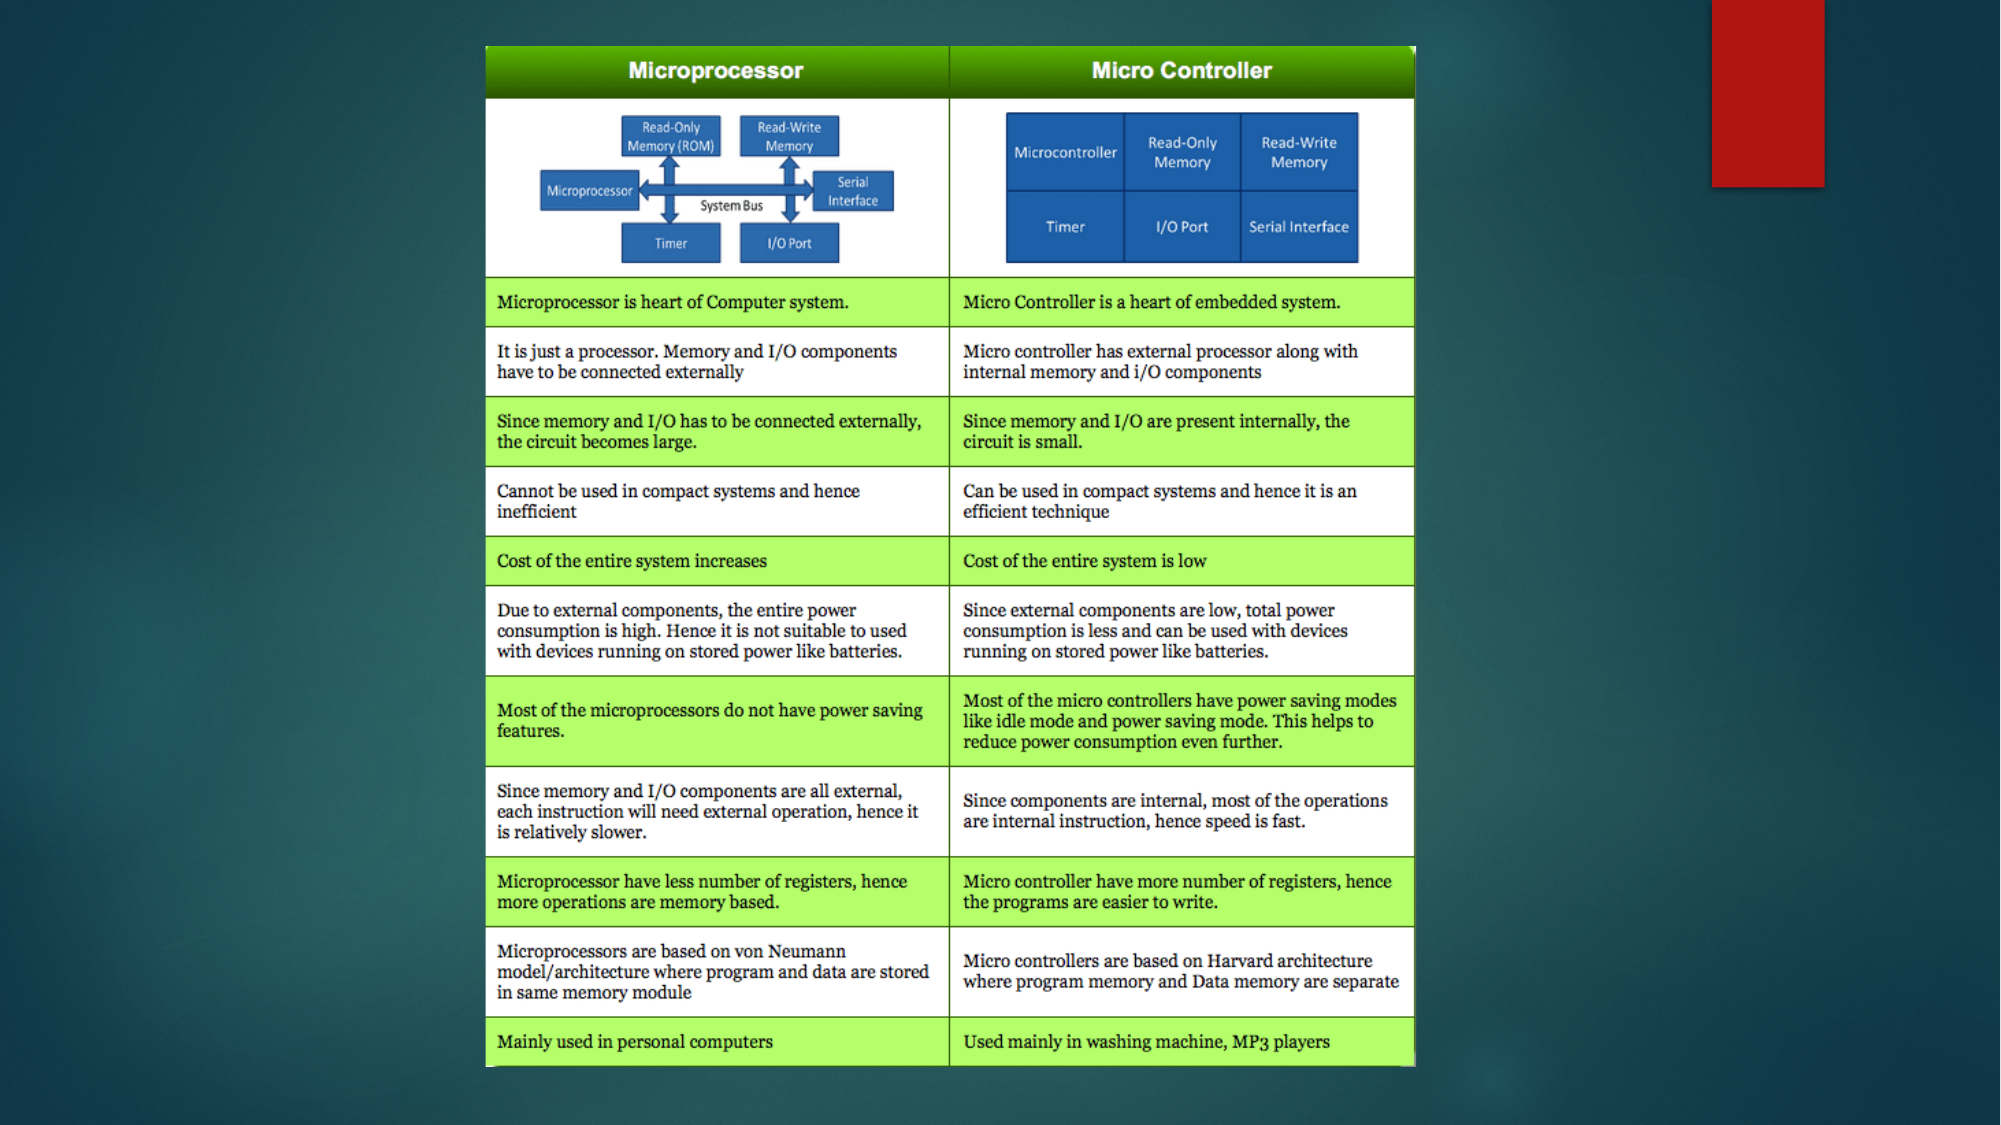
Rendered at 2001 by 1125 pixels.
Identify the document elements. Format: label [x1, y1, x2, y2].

picture [0, 0, 1576, 1125]
